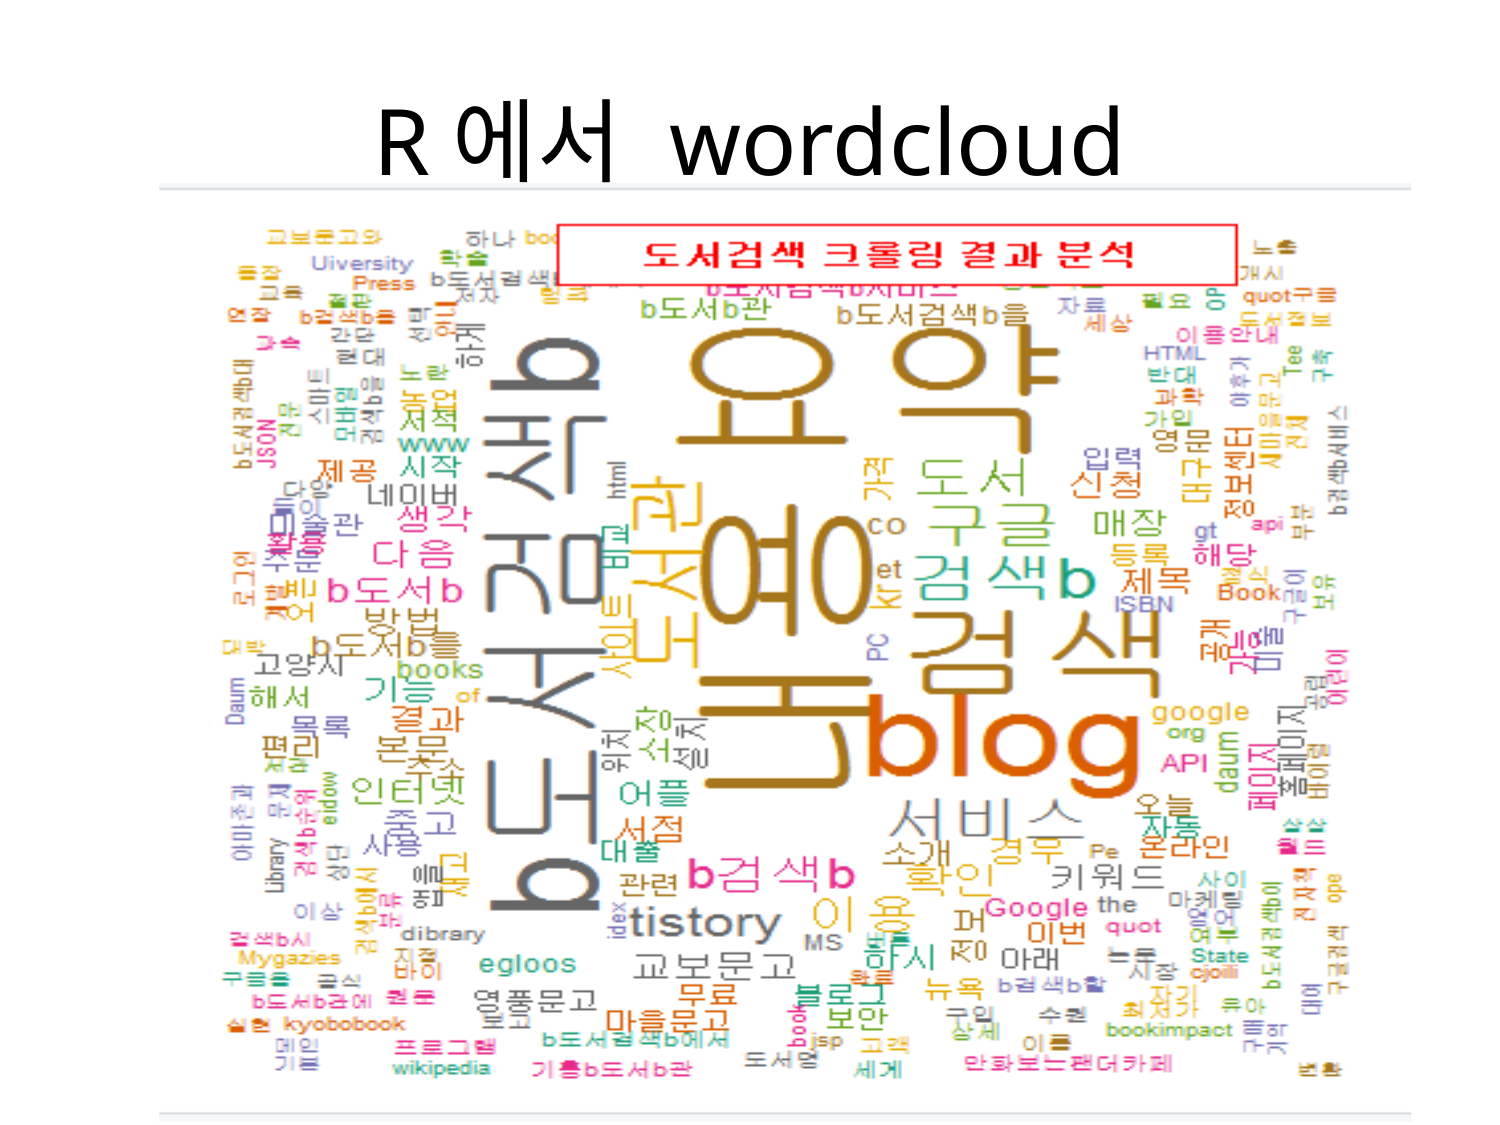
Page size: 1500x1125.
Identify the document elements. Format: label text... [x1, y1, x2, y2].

title R에서 wordcloud [75, 45, 1425, 233]
picture [159, 183, 1412, 1123]
